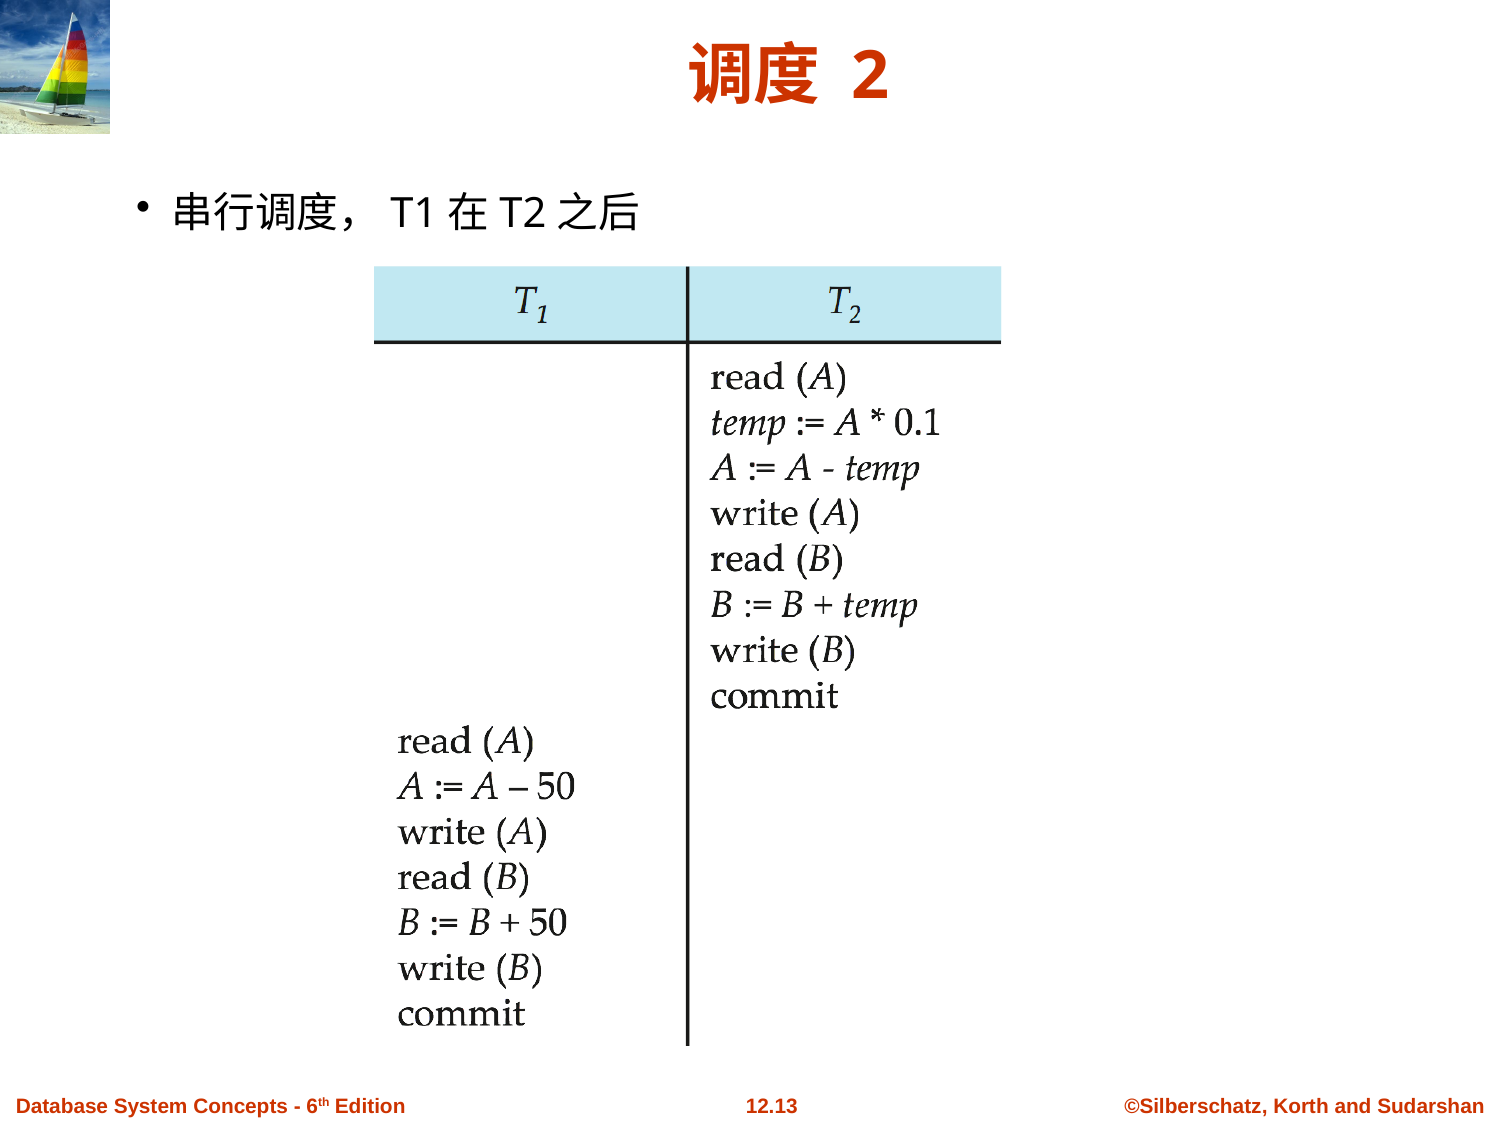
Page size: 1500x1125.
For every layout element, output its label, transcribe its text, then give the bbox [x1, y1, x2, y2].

picture [374, 264, 1003, 1046]
title 调度 2 [125, 18, 1452, 120]
picture [0, 0, 110, 134]
text_box 串行调度，T1在T2之后 [121, 178, 1415, 244]
